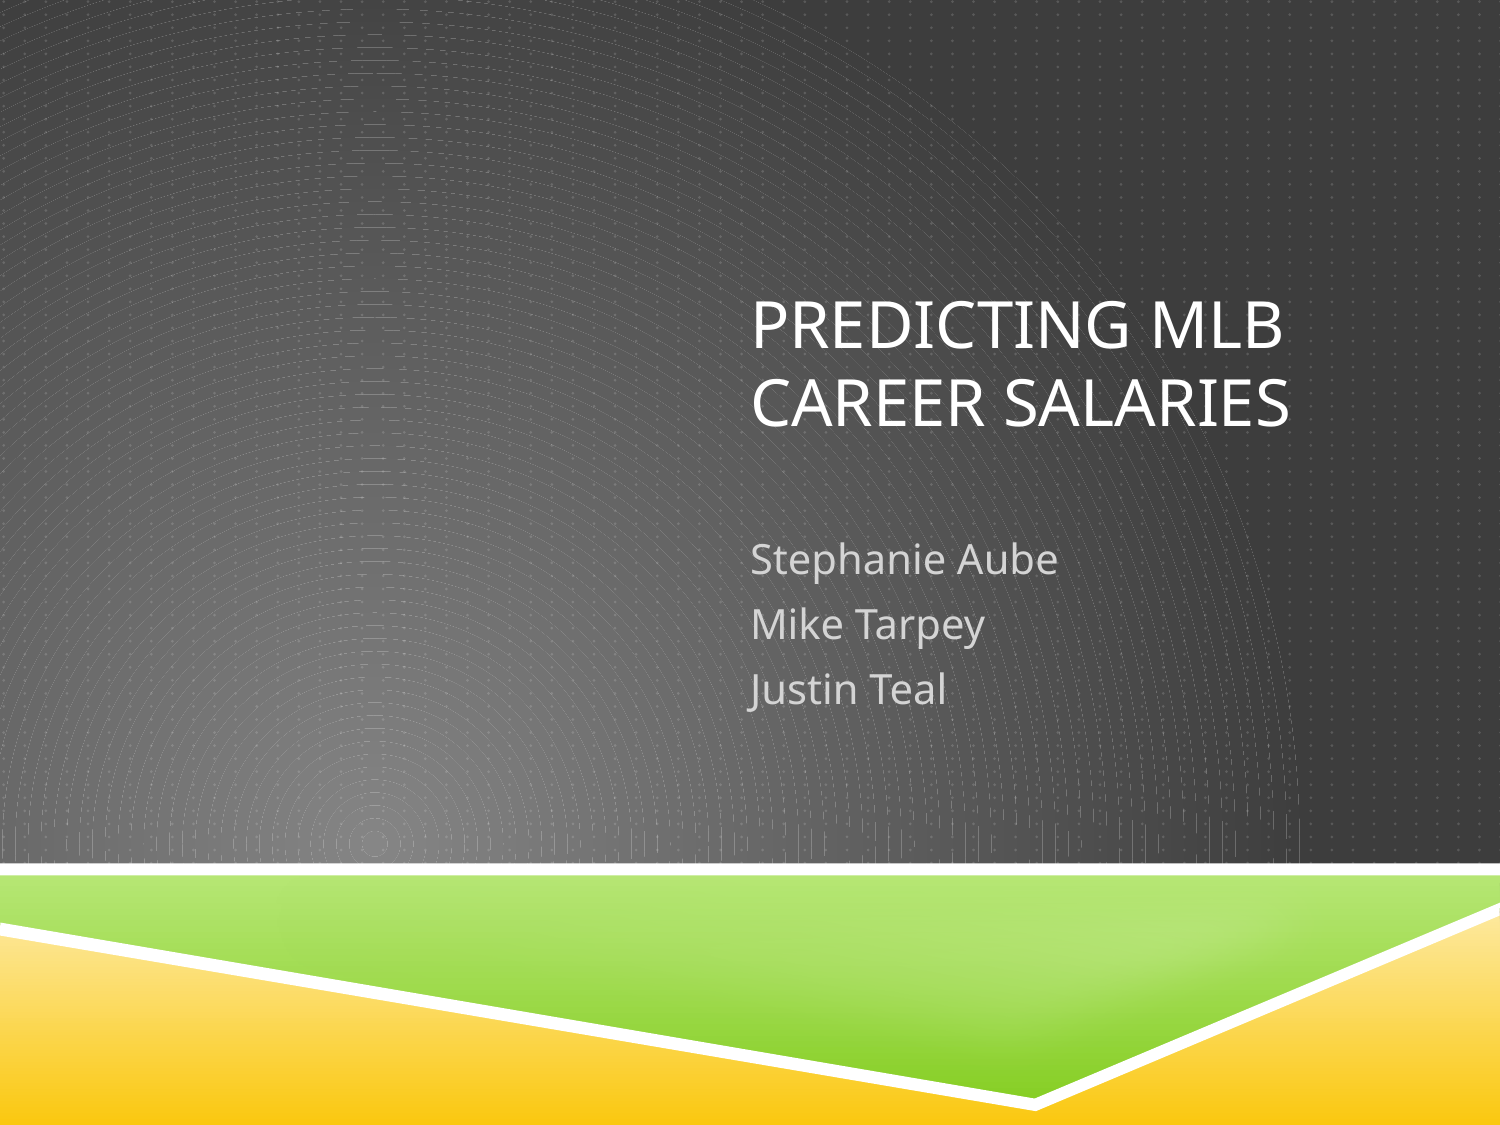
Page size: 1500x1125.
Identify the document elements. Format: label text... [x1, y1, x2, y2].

title Predicting MLB Career Salaries [750, 275, 1388, 525]
subtitle Stephanie Aube Mike Tarpey Justin Teal [750, 525, 1388, 825]
